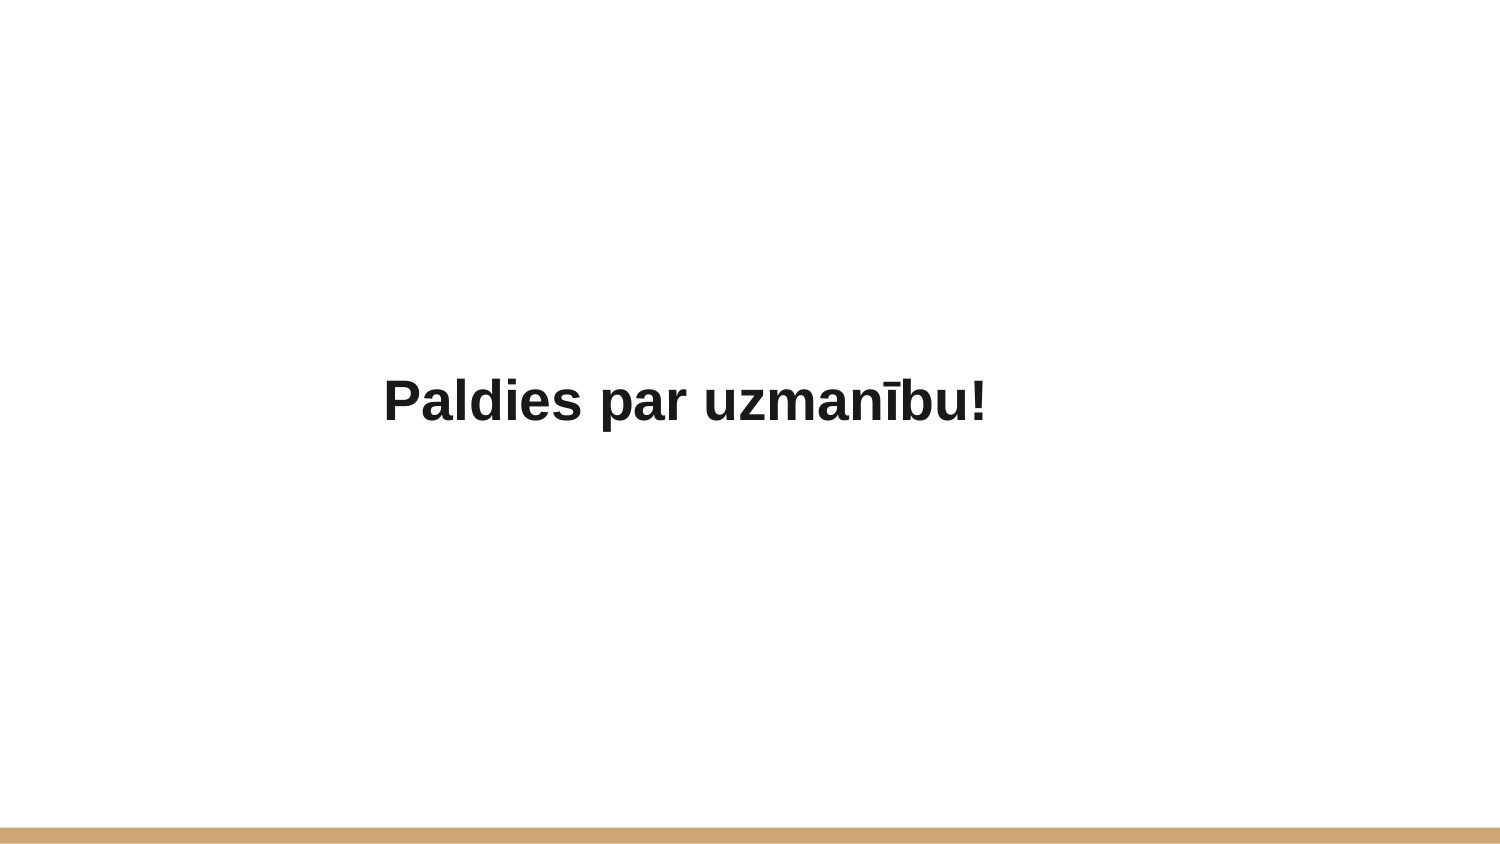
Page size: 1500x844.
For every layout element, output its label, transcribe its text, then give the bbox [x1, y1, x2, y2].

title Paldies par uzmanību! [368, 310, 1131, 447]
